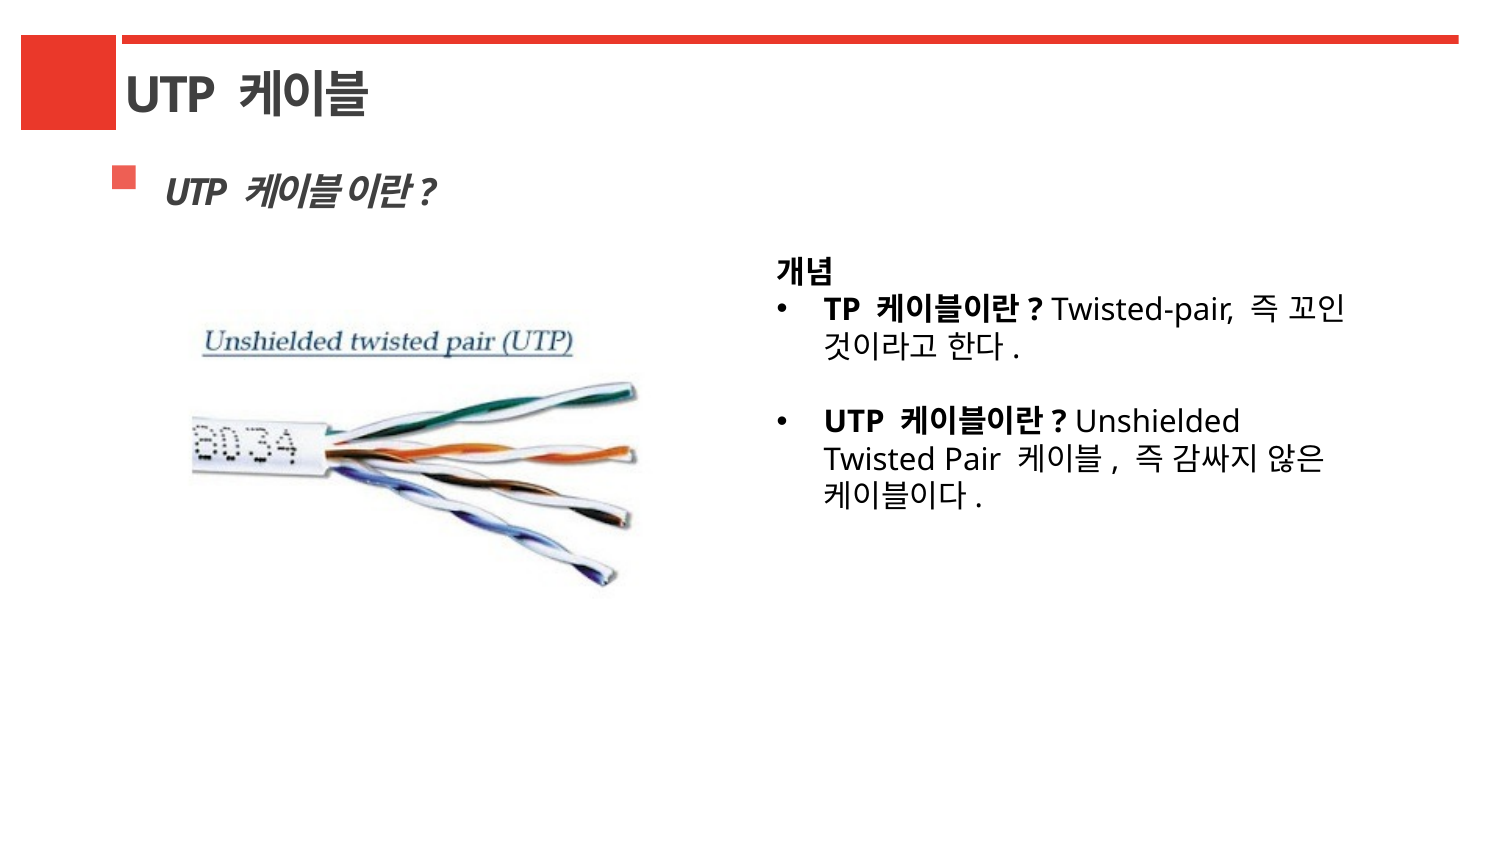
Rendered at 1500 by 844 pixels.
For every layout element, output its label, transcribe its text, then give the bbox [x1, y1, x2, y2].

text_box [120, 33, 1461, 46]
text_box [15, 35, 123, 130]
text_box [111, 160, 482, 222]
text_box 개념 TP 케이블이란? Twisted-pair, 즉 꼬인 것이라고 한다. UTP 케이블이란? Unshielded Twisted Pair 케이블, 즉 감싸지 않은 케이블이다. [761, 244, 1376, 559]
picture [182, 299, 685, 624]
text_box UTP 케이블 [126, 54, 1117, 130]
